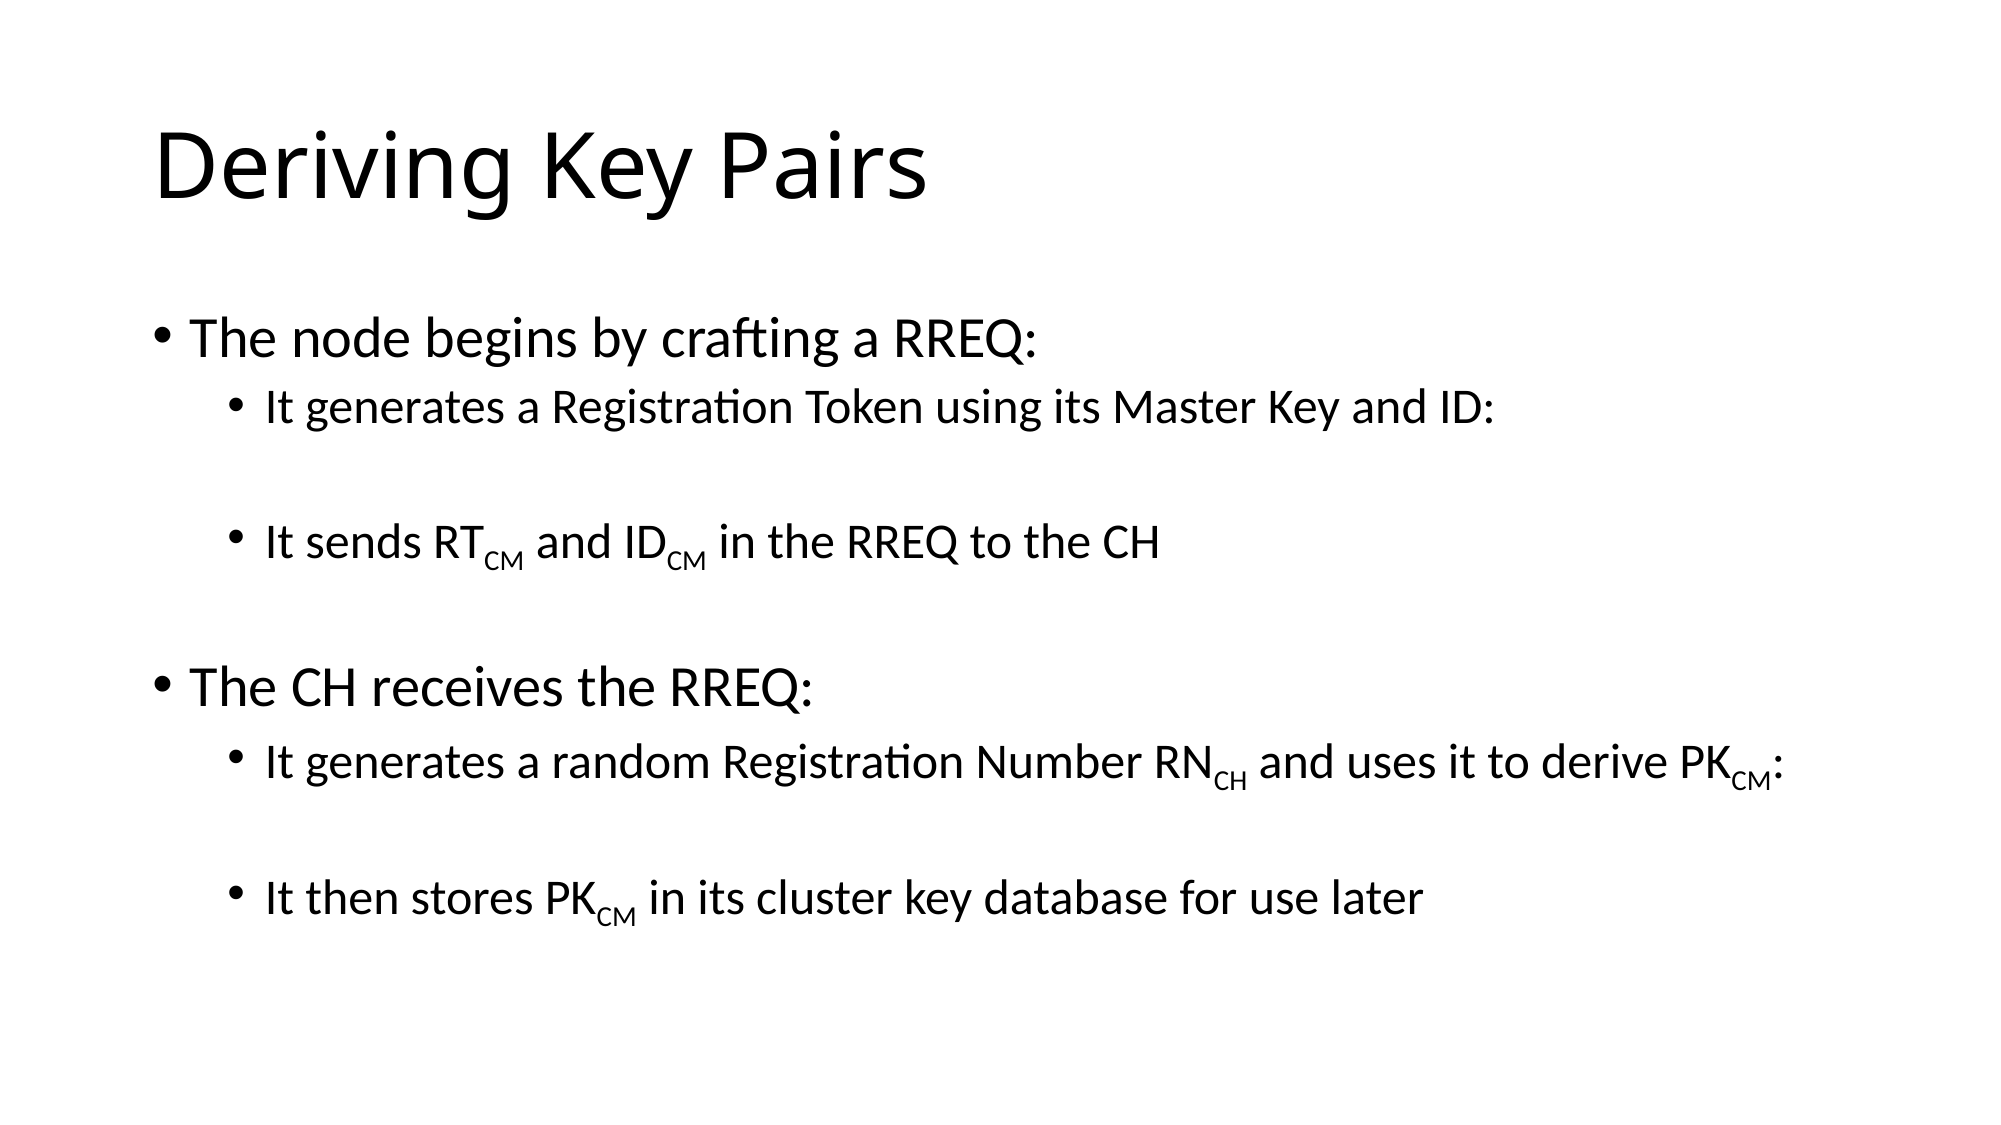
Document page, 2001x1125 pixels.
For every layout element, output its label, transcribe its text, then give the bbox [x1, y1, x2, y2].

title Deriving Key Pairs [137, 59, 1863, 278]
